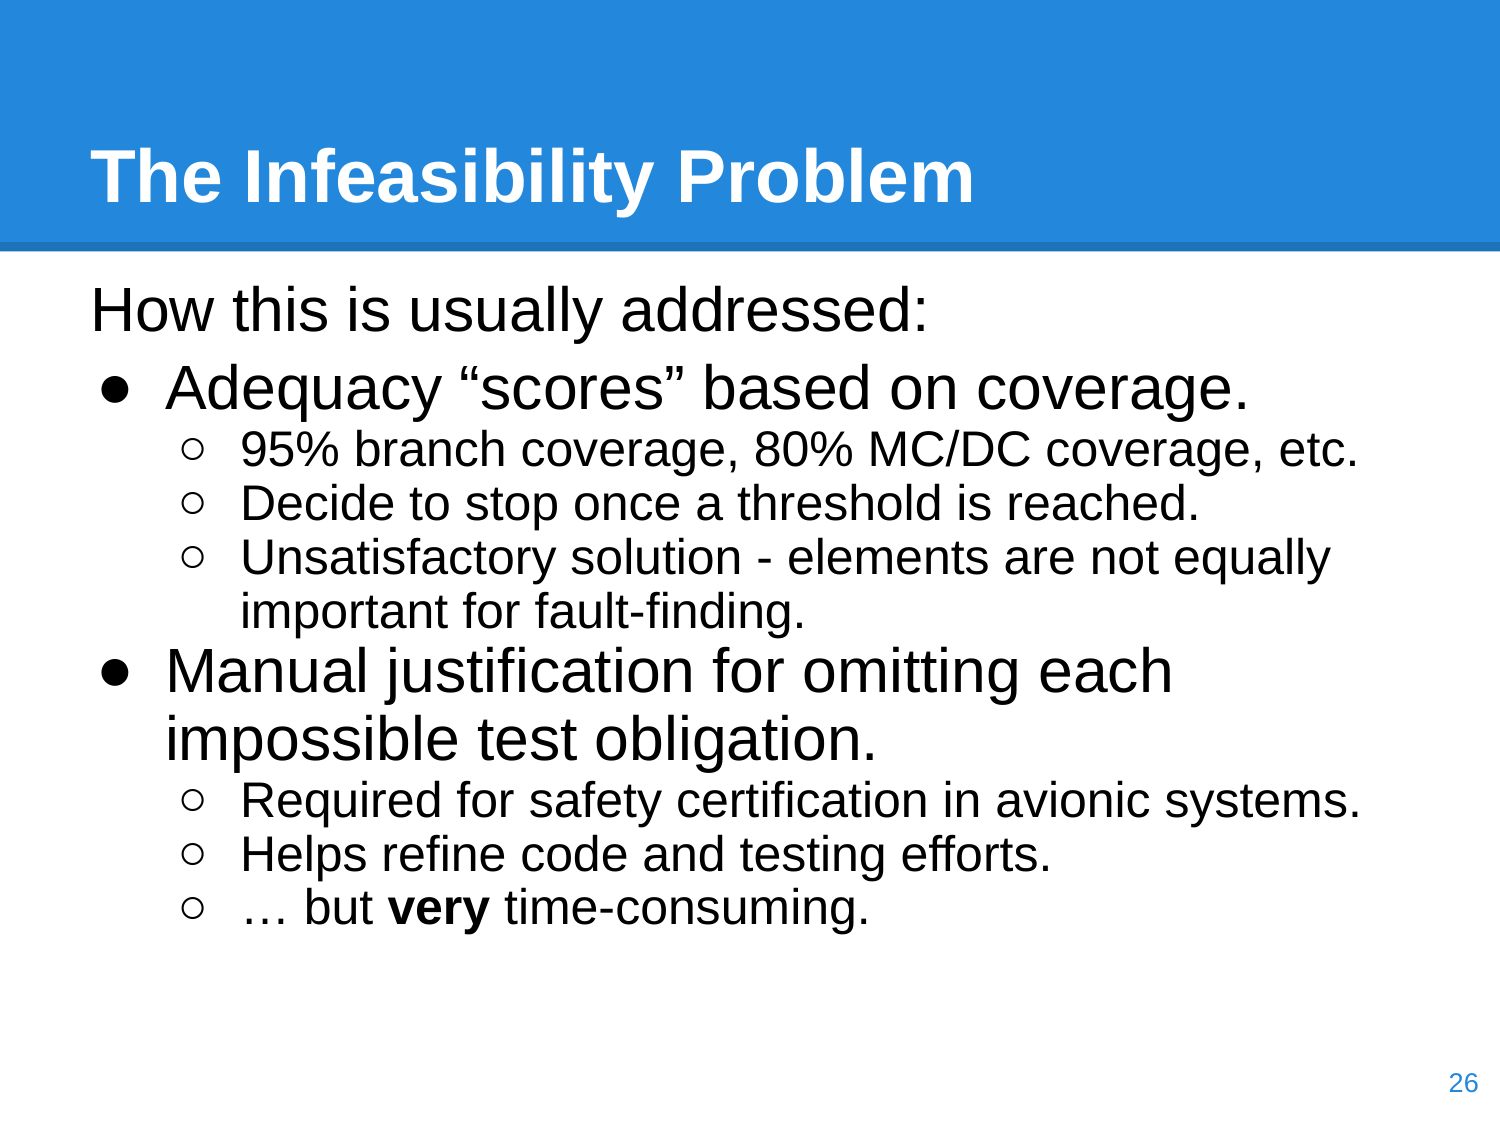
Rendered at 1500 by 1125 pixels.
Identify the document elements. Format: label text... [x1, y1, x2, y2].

list How this is usually addressed: Adequacy “scores” based on coverage. 95% branch coverage, 80% MC/DC coverage, etc. Decide to stop once a threshold is reached. Unsatisfactory solution - elements are not equally important for fault-finding. Manual justification for omitting each impossible test obligation. Required for safety certification in avionic systems. Helps refine code and testing efforts. … but very time-consuming. [75, 262, 1425, 1078]
slide_number ‹#› [1403, 1038, 1494, 1125]
title The Infeasibility Problem [75, 45, 1425, 233]
